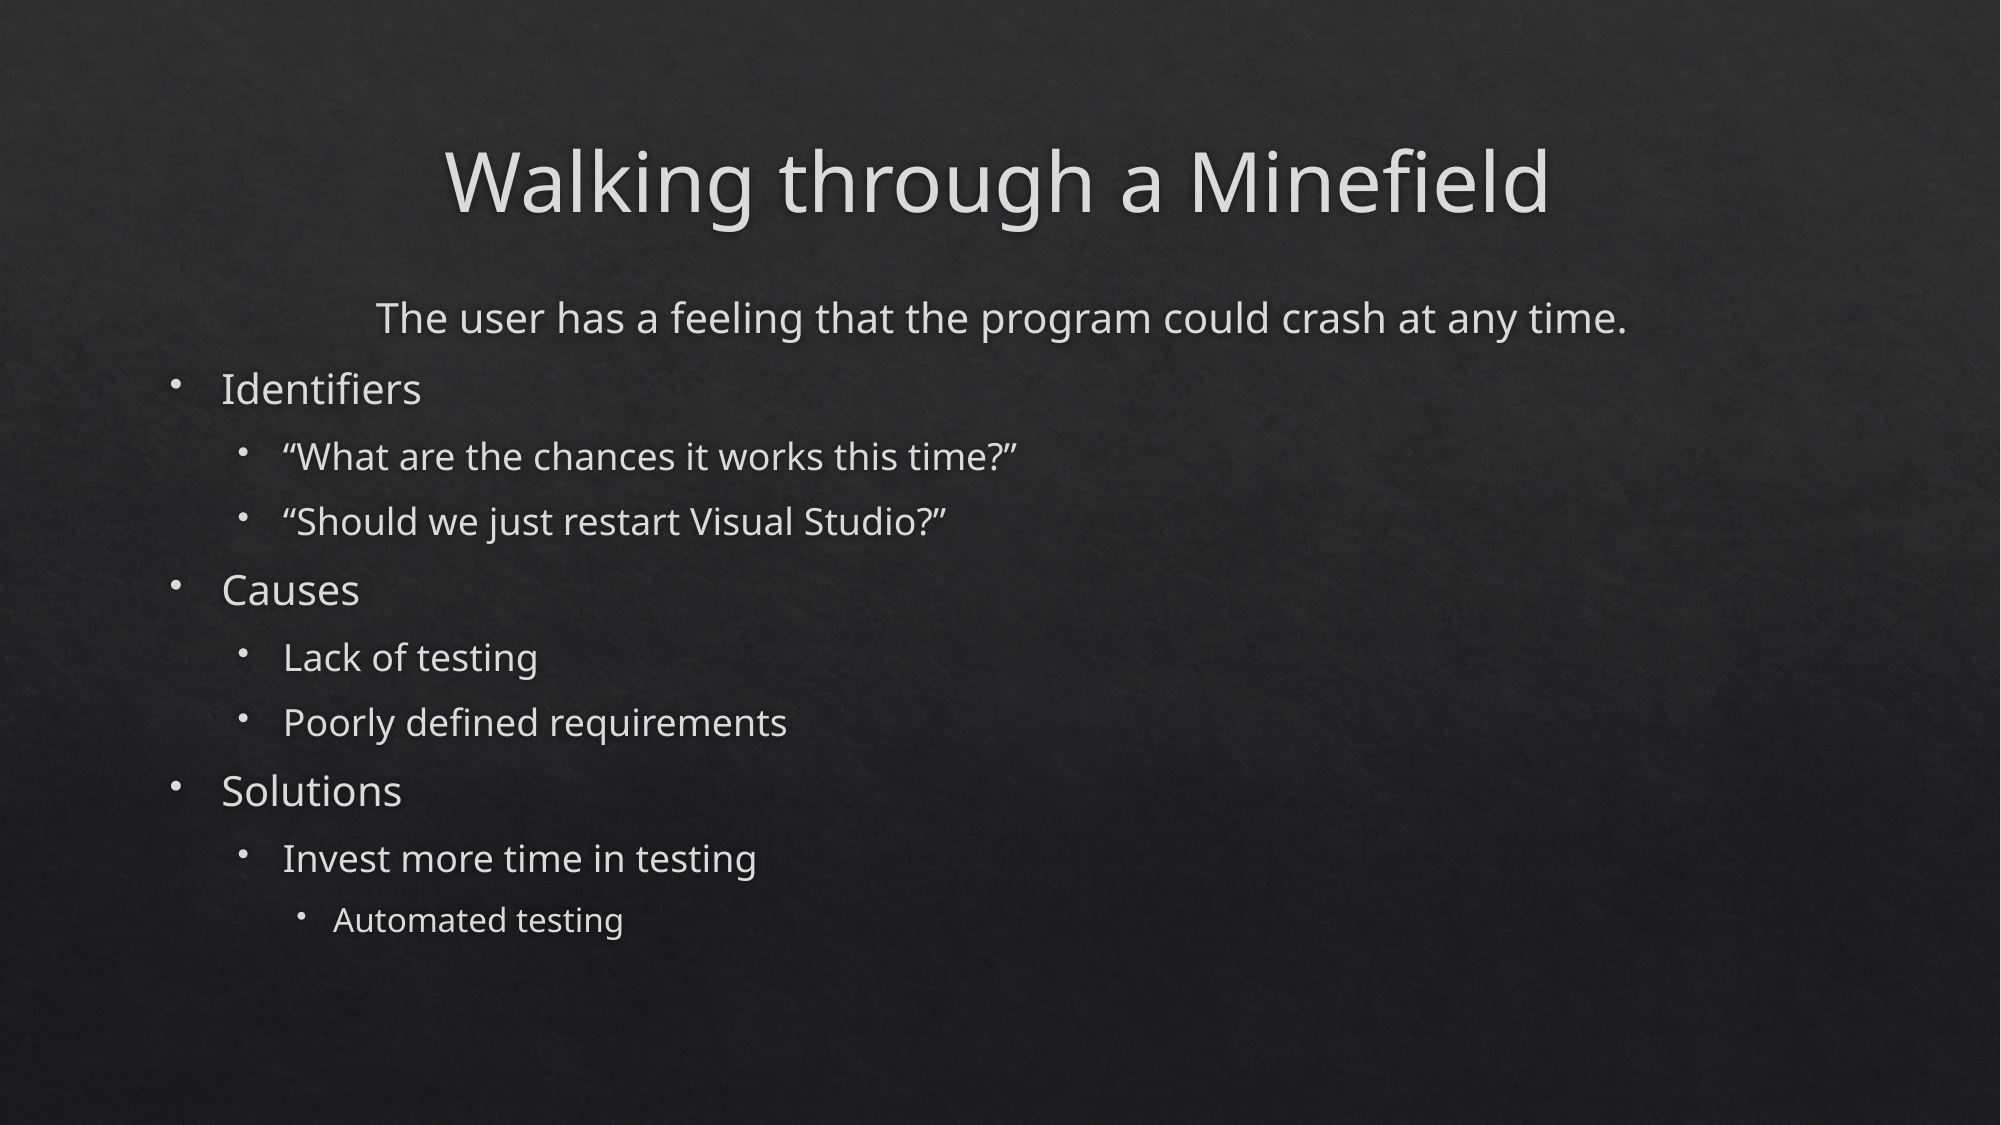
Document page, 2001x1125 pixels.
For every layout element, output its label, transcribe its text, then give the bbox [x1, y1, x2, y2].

title Walking through a Minefield [149, 99, 1849, 260]
list The user has a feeling that the program could crash at any time. Identifiers “What are the chances it works this time?” “Should we just restart Visual Studio?” Causes Lack of testing Poorly defined requirements Solutions Invest more time in testing Automated testing [149, 284, 1849, 950]
